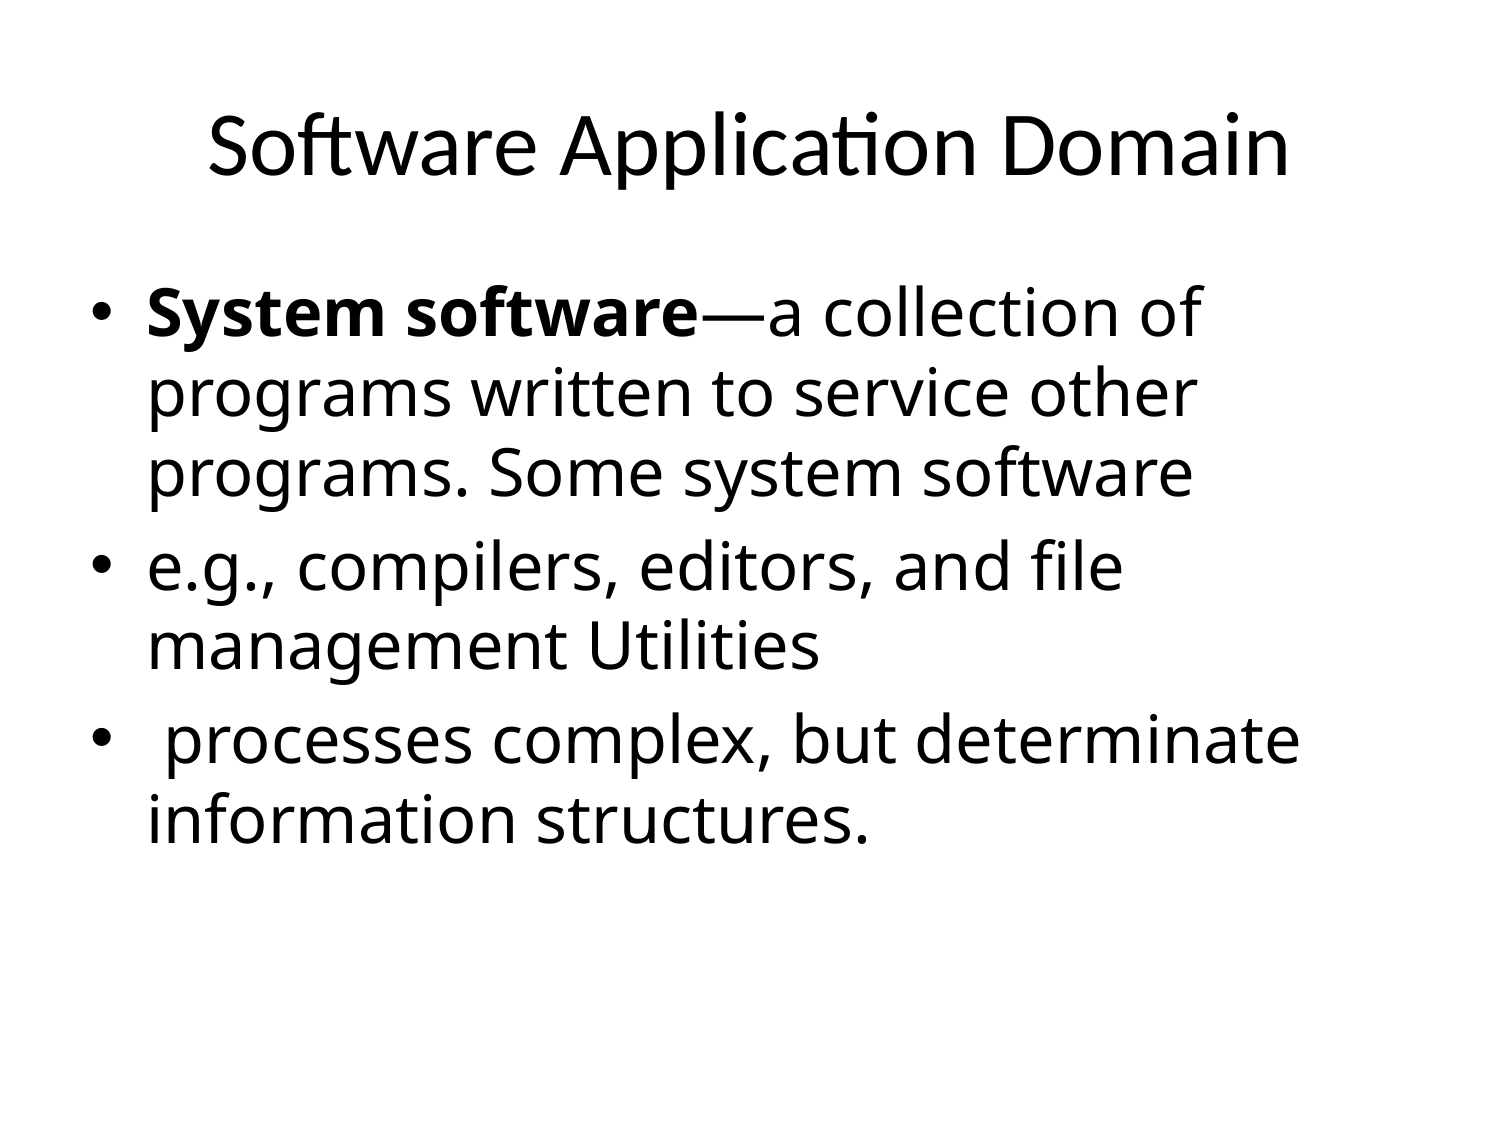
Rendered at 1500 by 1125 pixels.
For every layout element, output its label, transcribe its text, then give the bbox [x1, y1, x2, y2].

title Software Application Domain [75, 45, 1425, 233]
list System software—a collection of programs written to service other programs. Some system software e.g., compilers, editors, and file management Utilities processes complex, but determinate information structures. [75, 262, 1425, 1005]
